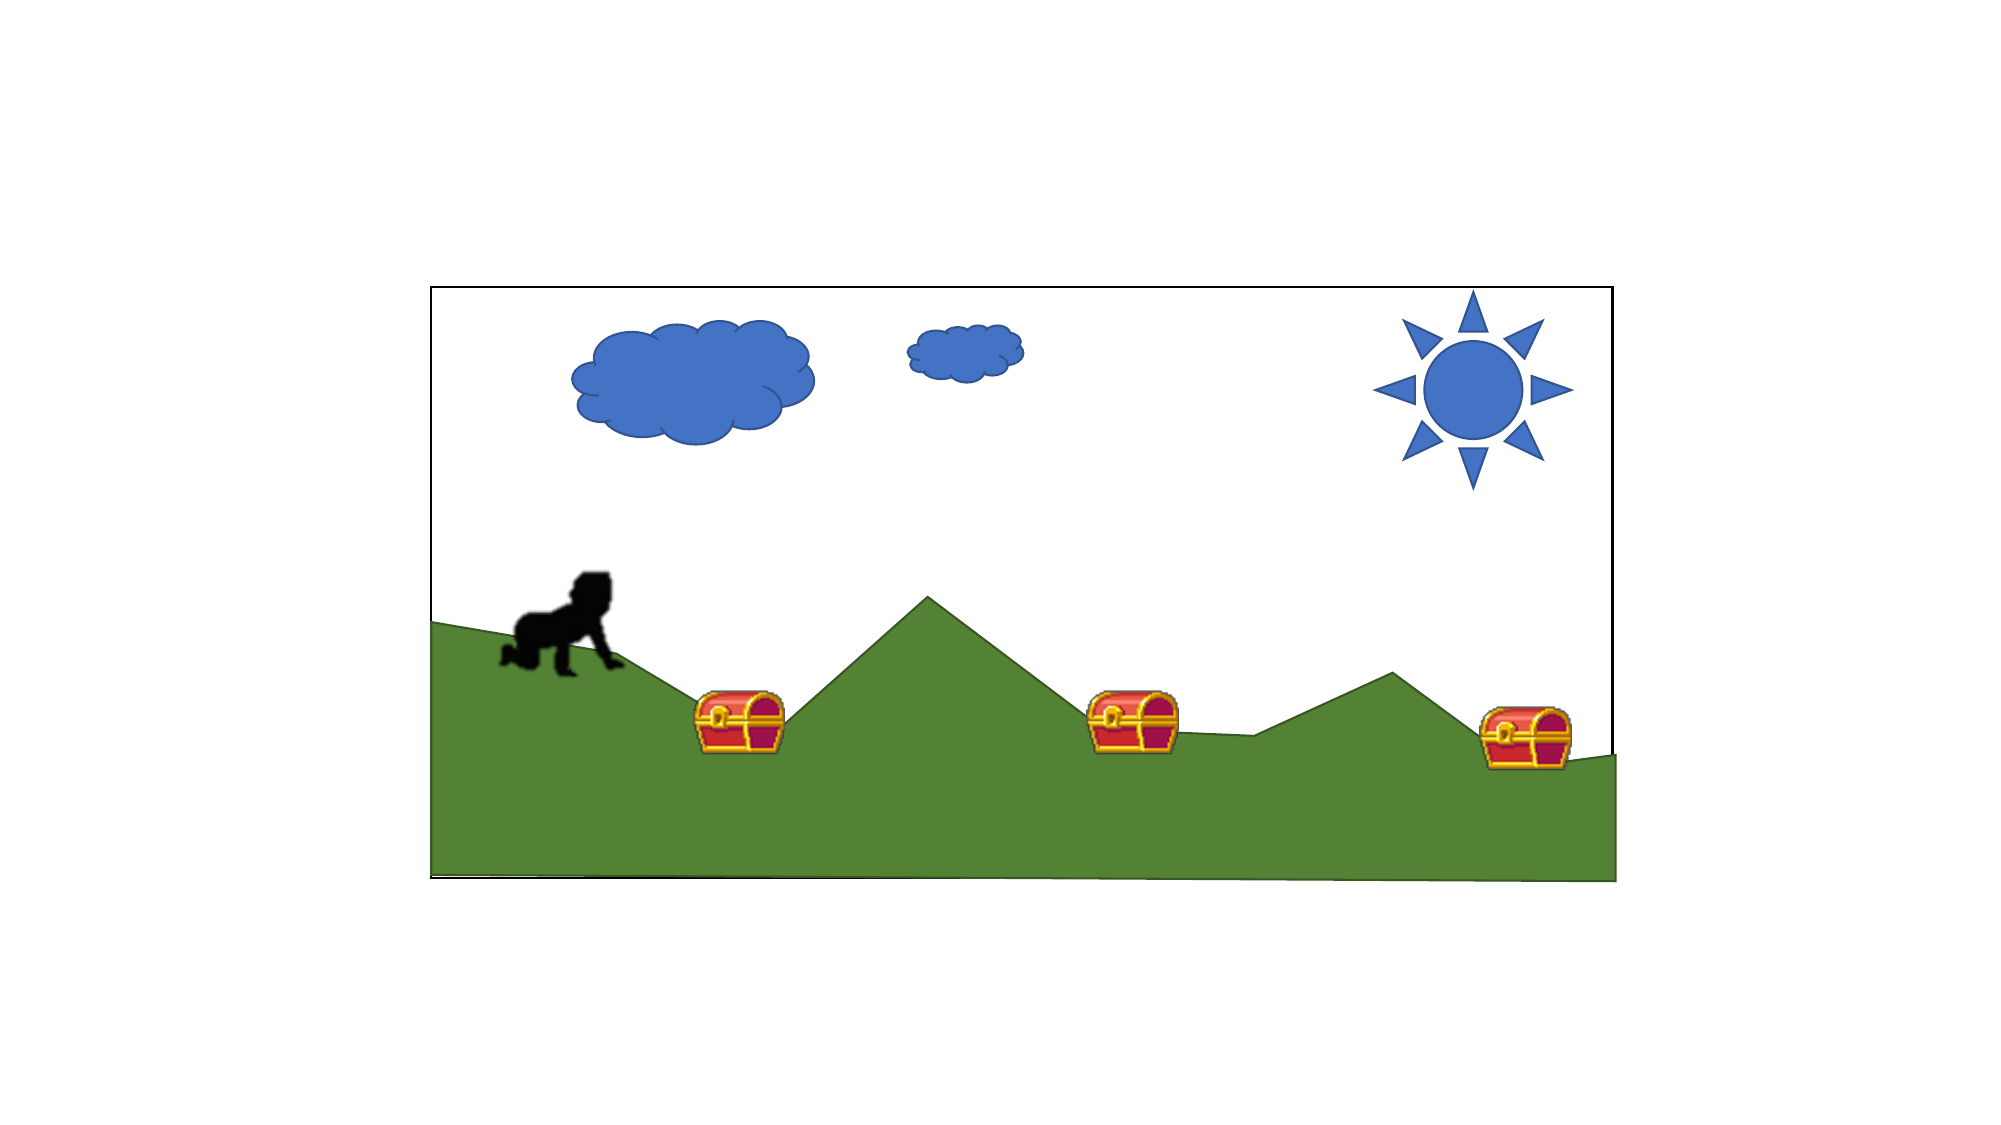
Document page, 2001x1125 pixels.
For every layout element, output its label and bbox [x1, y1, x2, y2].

text_box [431, 287, 1616, 882]
